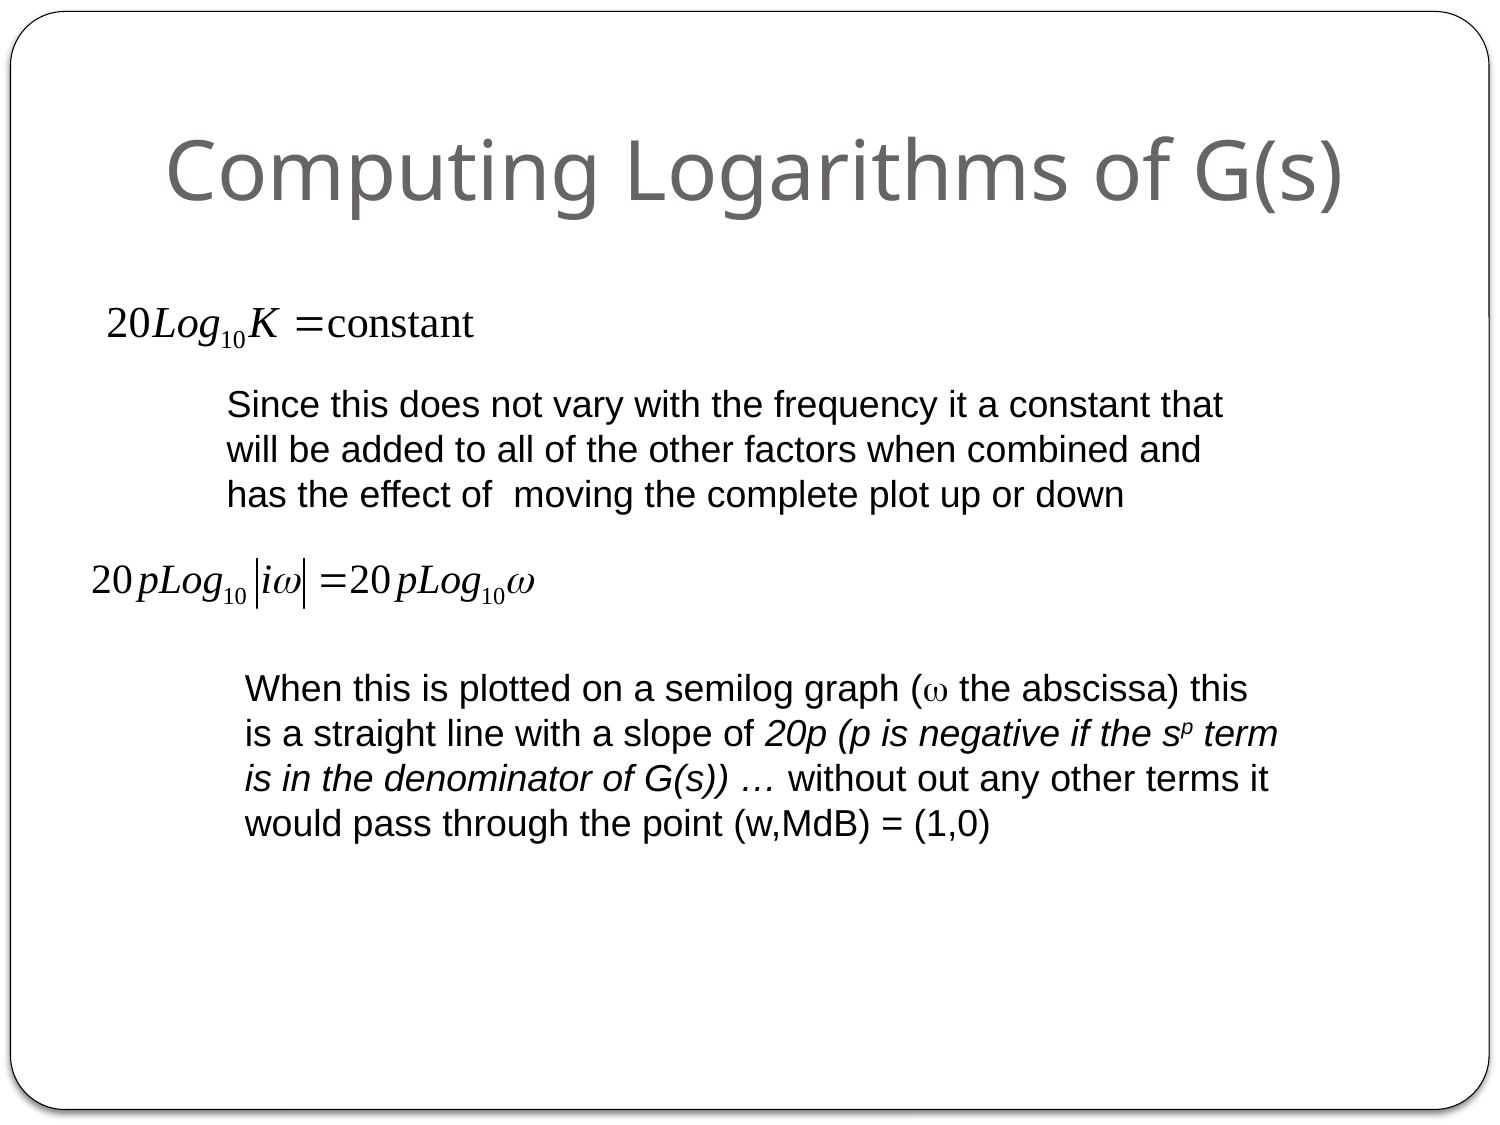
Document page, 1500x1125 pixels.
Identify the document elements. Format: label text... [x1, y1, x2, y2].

text_box Since this does not vary with the frequency it a constant that will be added to all of the other factors when combined and has the effect of moving the complete plot up or down [211, 372, 1286, 523]
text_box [99, 292, 484, 360]
title Computing Logarithms of G(s) [150, 45, 1425, 233]
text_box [85, 548, 543, 619]
text_box When this is plotted on a semilog graph (w the abscissa) this is a straight line with a slope of 20p (p is negative if the sp term is in the denominator of G(s)) … without out any other terms it would pass through the point (w,MdB) = (1,0) [229, 656, 1304, 851]
